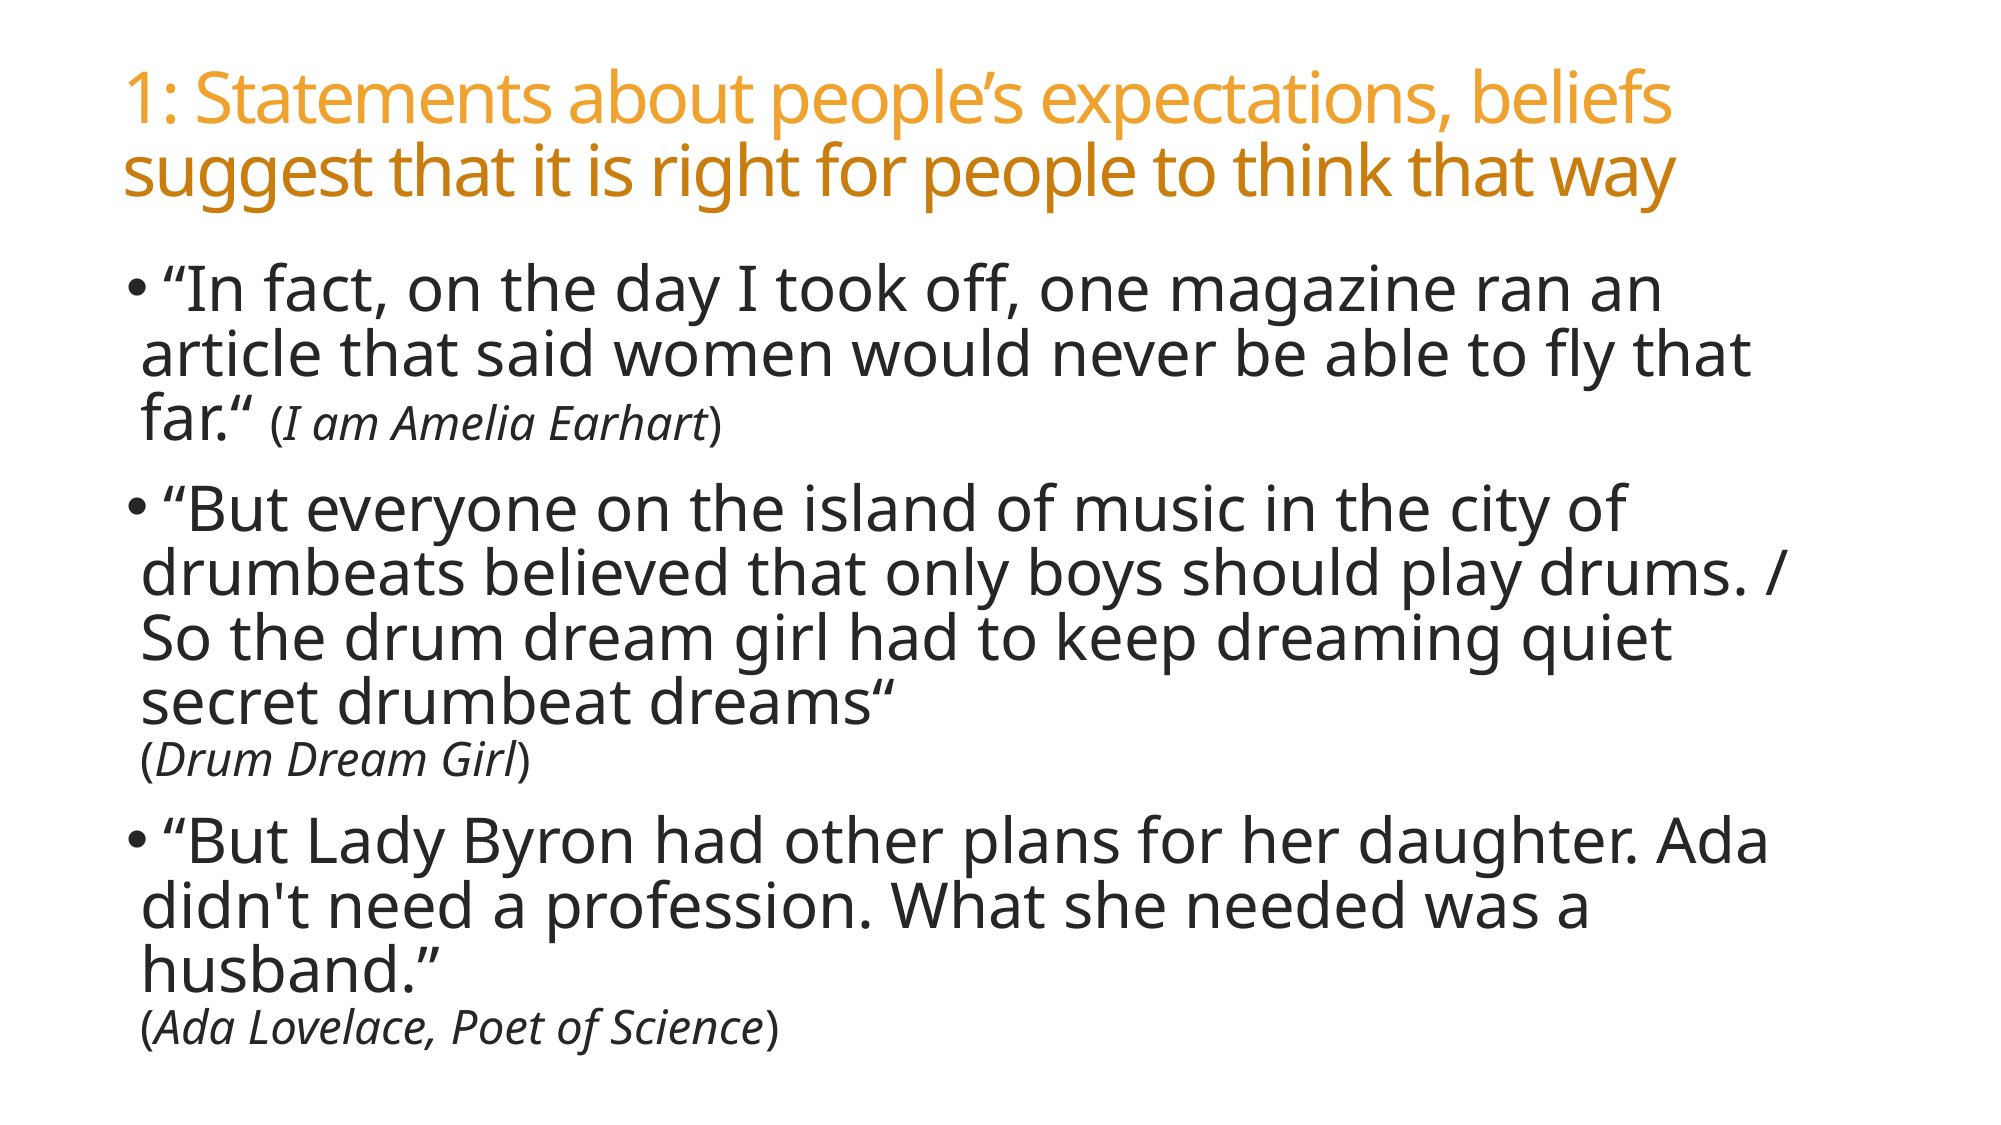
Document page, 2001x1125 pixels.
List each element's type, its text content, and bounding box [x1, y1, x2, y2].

title 1: Statements about people’s expectations, beliefs suggest that it is right for people to think that way [107, 1, 1875, 274]
list “In fact, on the day I took off, one magazine ran an article that said women would never be able to fly that far.“ (I am Amelia Earhart) “But everyone on the island of music in the city of drumbeats believed that only boys should play drums. / So the drum dream girl had to keep dreaming quiet secret drumbeat dreams“ (Drum Dream Girl) “But Lady Byron had other plans for her daughter. Ada didn't need a profession. What she needed was a husband.” (Ada Lovelace, Poet of Science) [110, 252, 1875, 1067]
